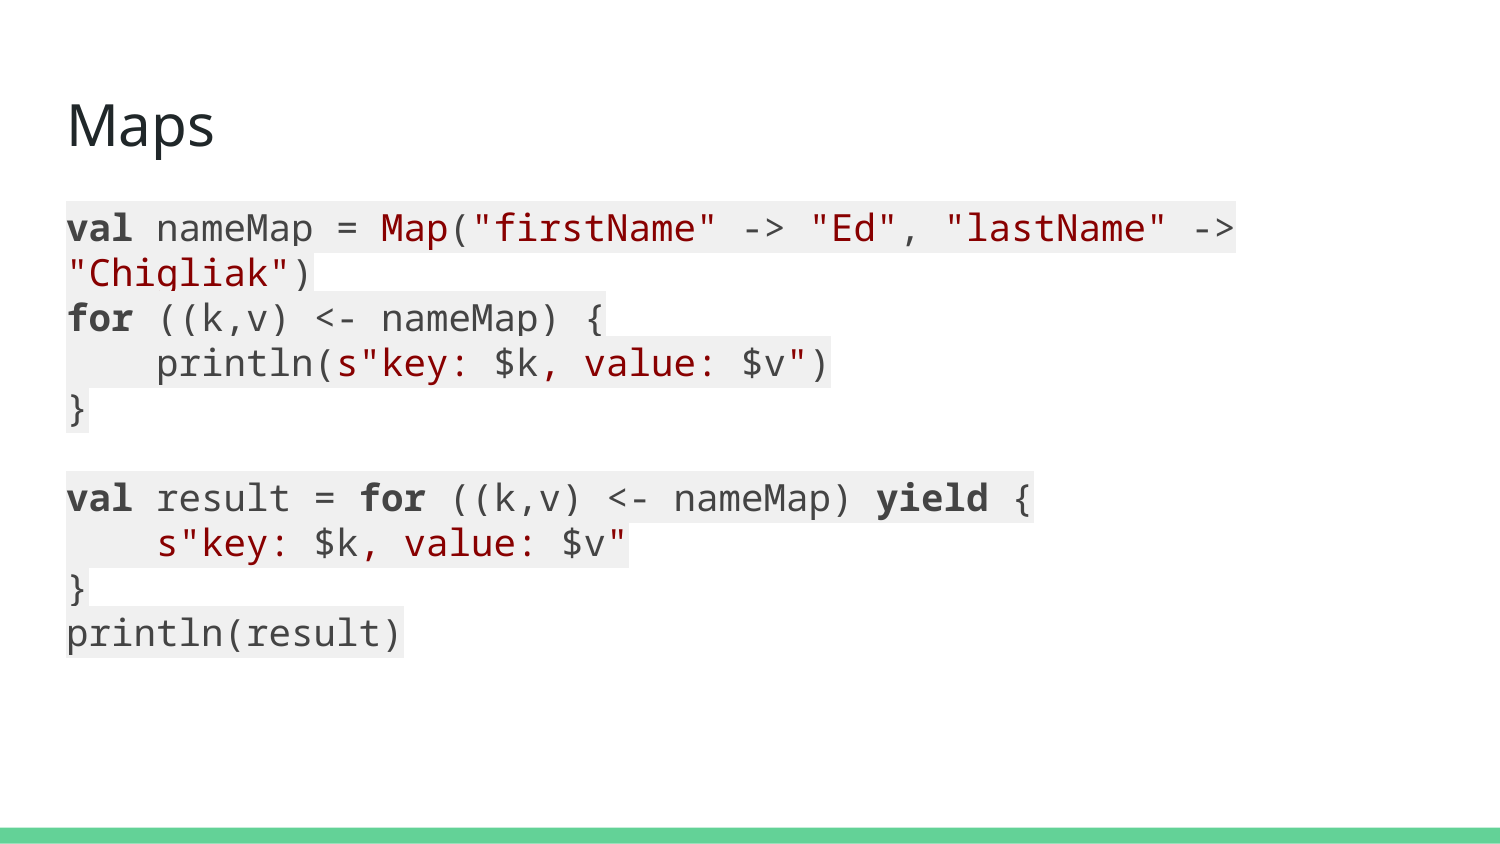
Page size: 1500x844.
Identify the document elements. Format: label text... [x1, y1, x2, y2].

list val nameMap = Map("firstName" -> "Ed", "lastName" -> "Chigliak") for ((k,v) <- nameMap) { println(s"key: $k, value: $v") } val result = for ((k,v) <- nameMap) yield { s"key: $k, value: $v" } println(result) [51, 189, 1449, 750]
title Maps [51, 72, 1449, 167]
